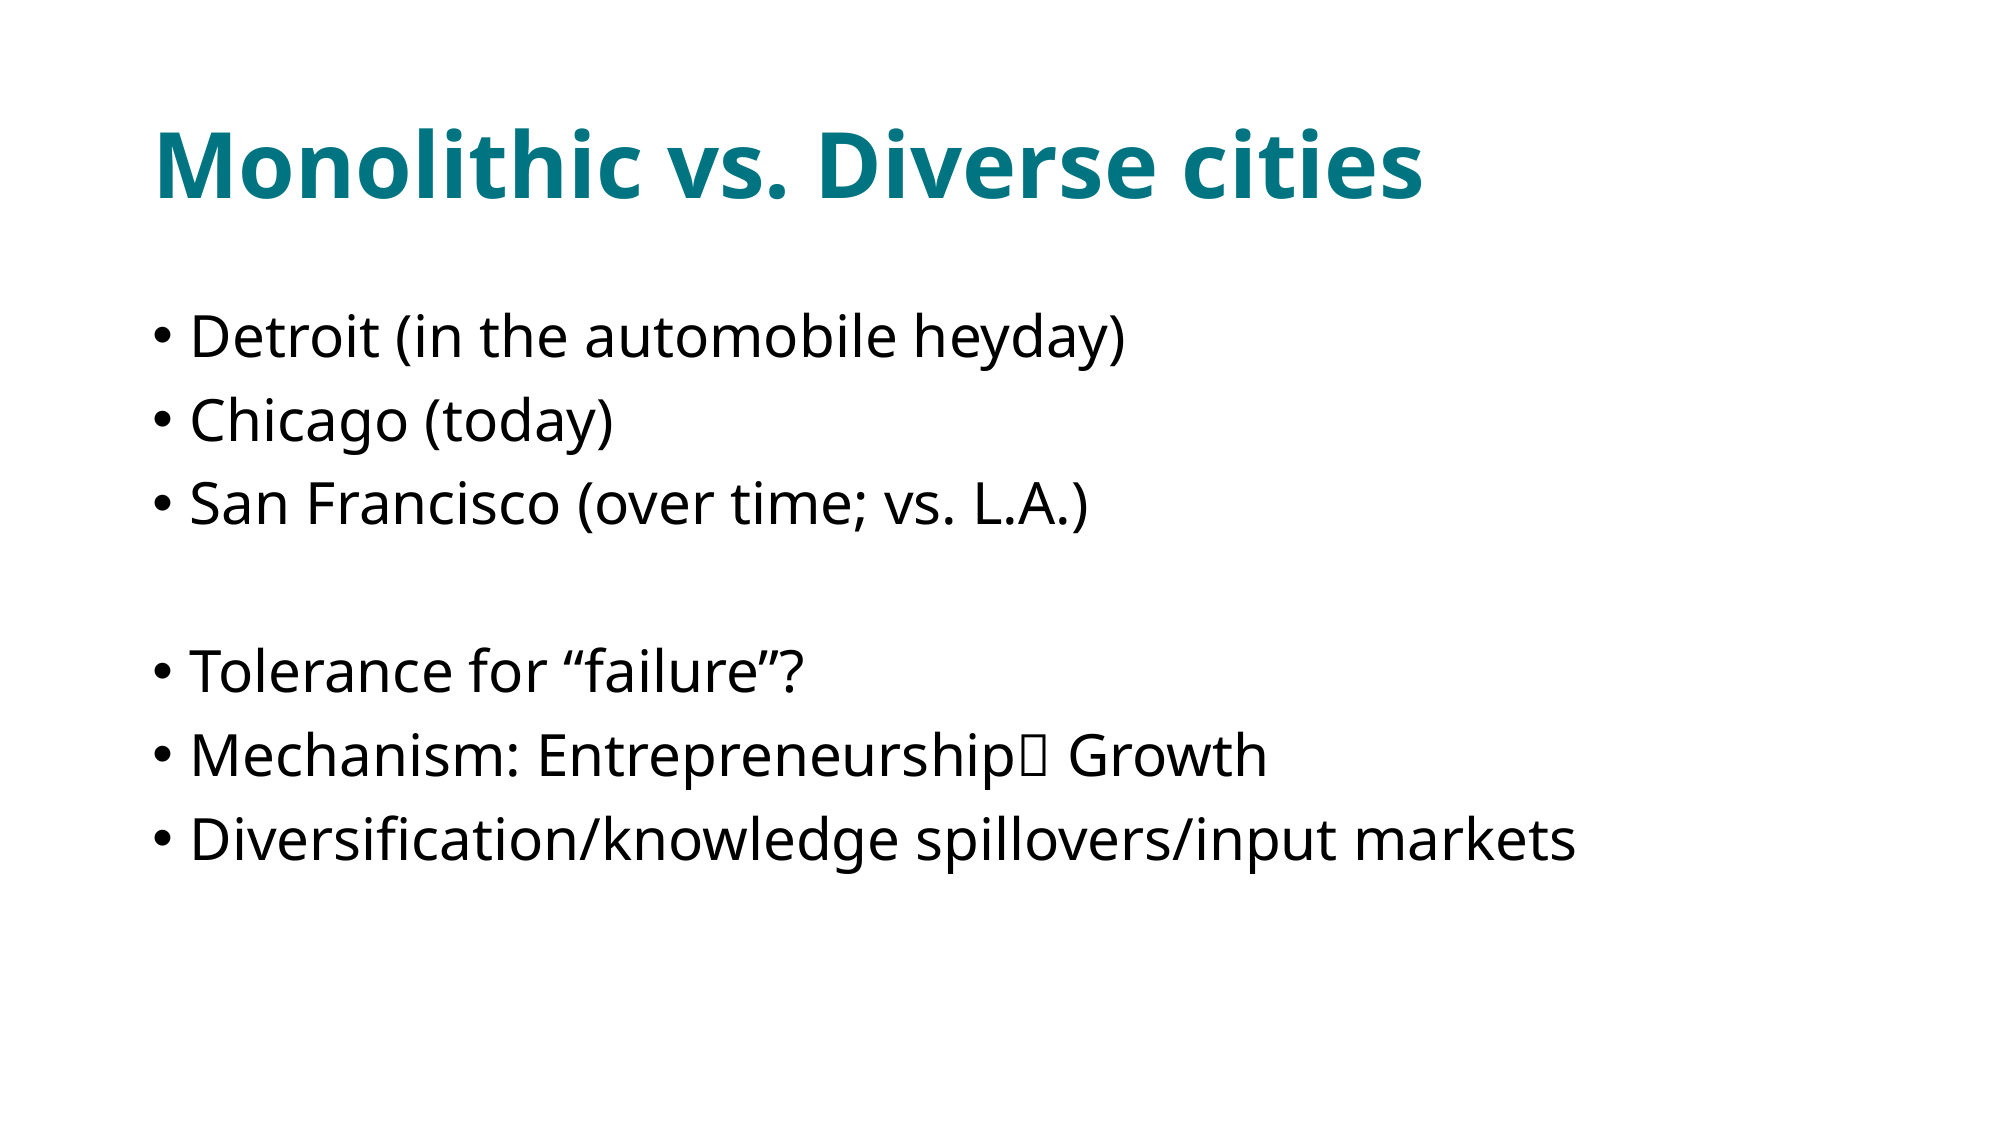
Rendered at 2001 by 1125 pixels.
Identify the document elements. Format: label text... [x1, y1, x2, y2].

title Monolithic vs. Diverse cities [137, 59, 1863, 278]
list Detroit (in the automobile heyday) Chicago (today) San Francisco (over time; vs. L.A.) Tolerance for “failure”? Mechanism: Entrepreneurship Growth Diversification/knowledge spillovers/input markets [137, 299, 1863, 1014]
